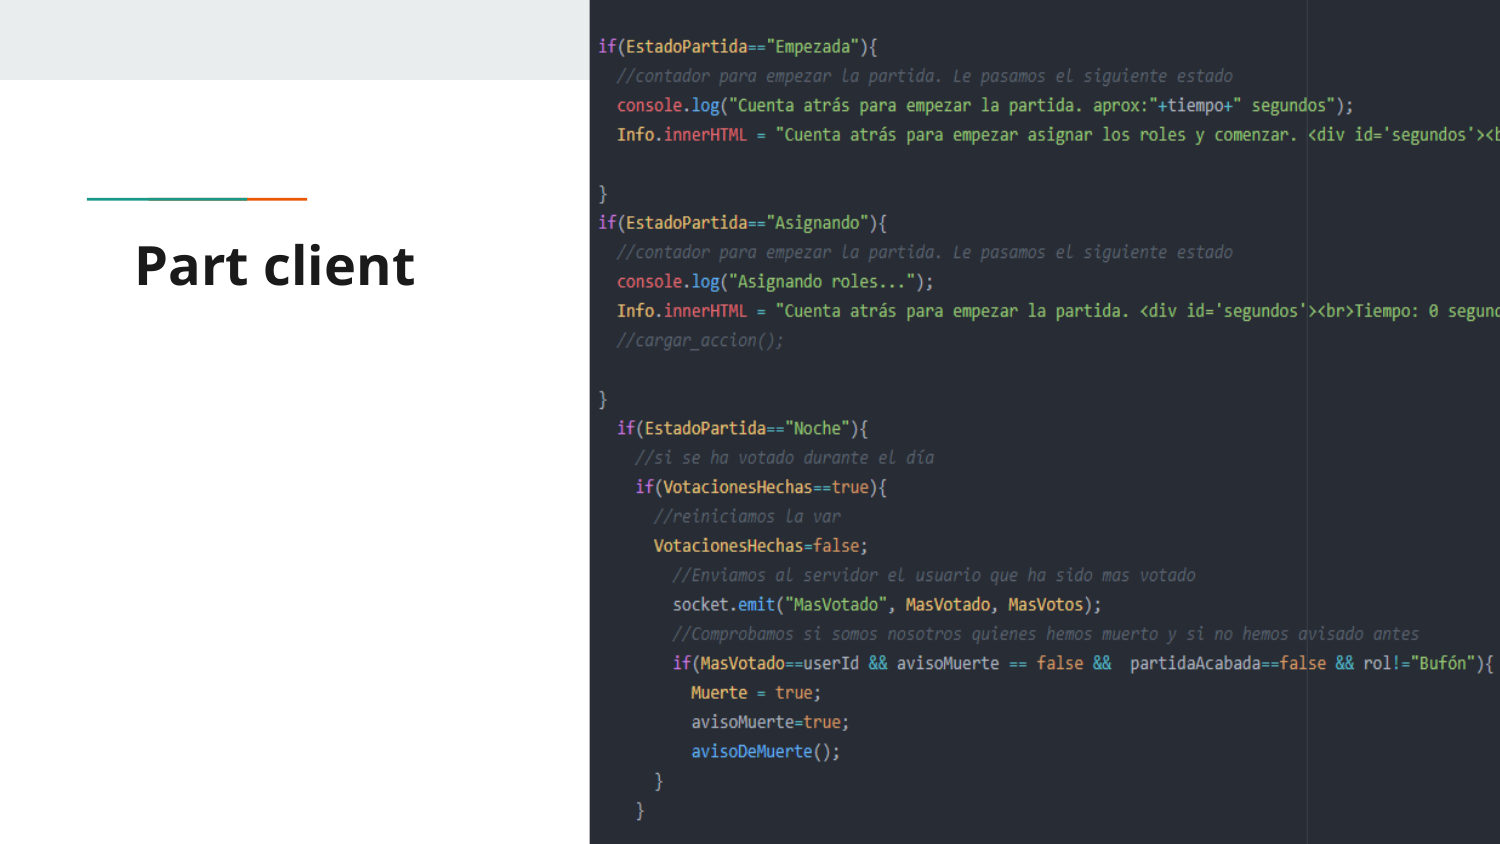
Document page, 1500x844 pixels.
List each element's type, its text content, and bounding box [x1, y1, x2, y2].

title Part client [119, 216, 584, 305]
picture [589, 0, 1500, 844]
